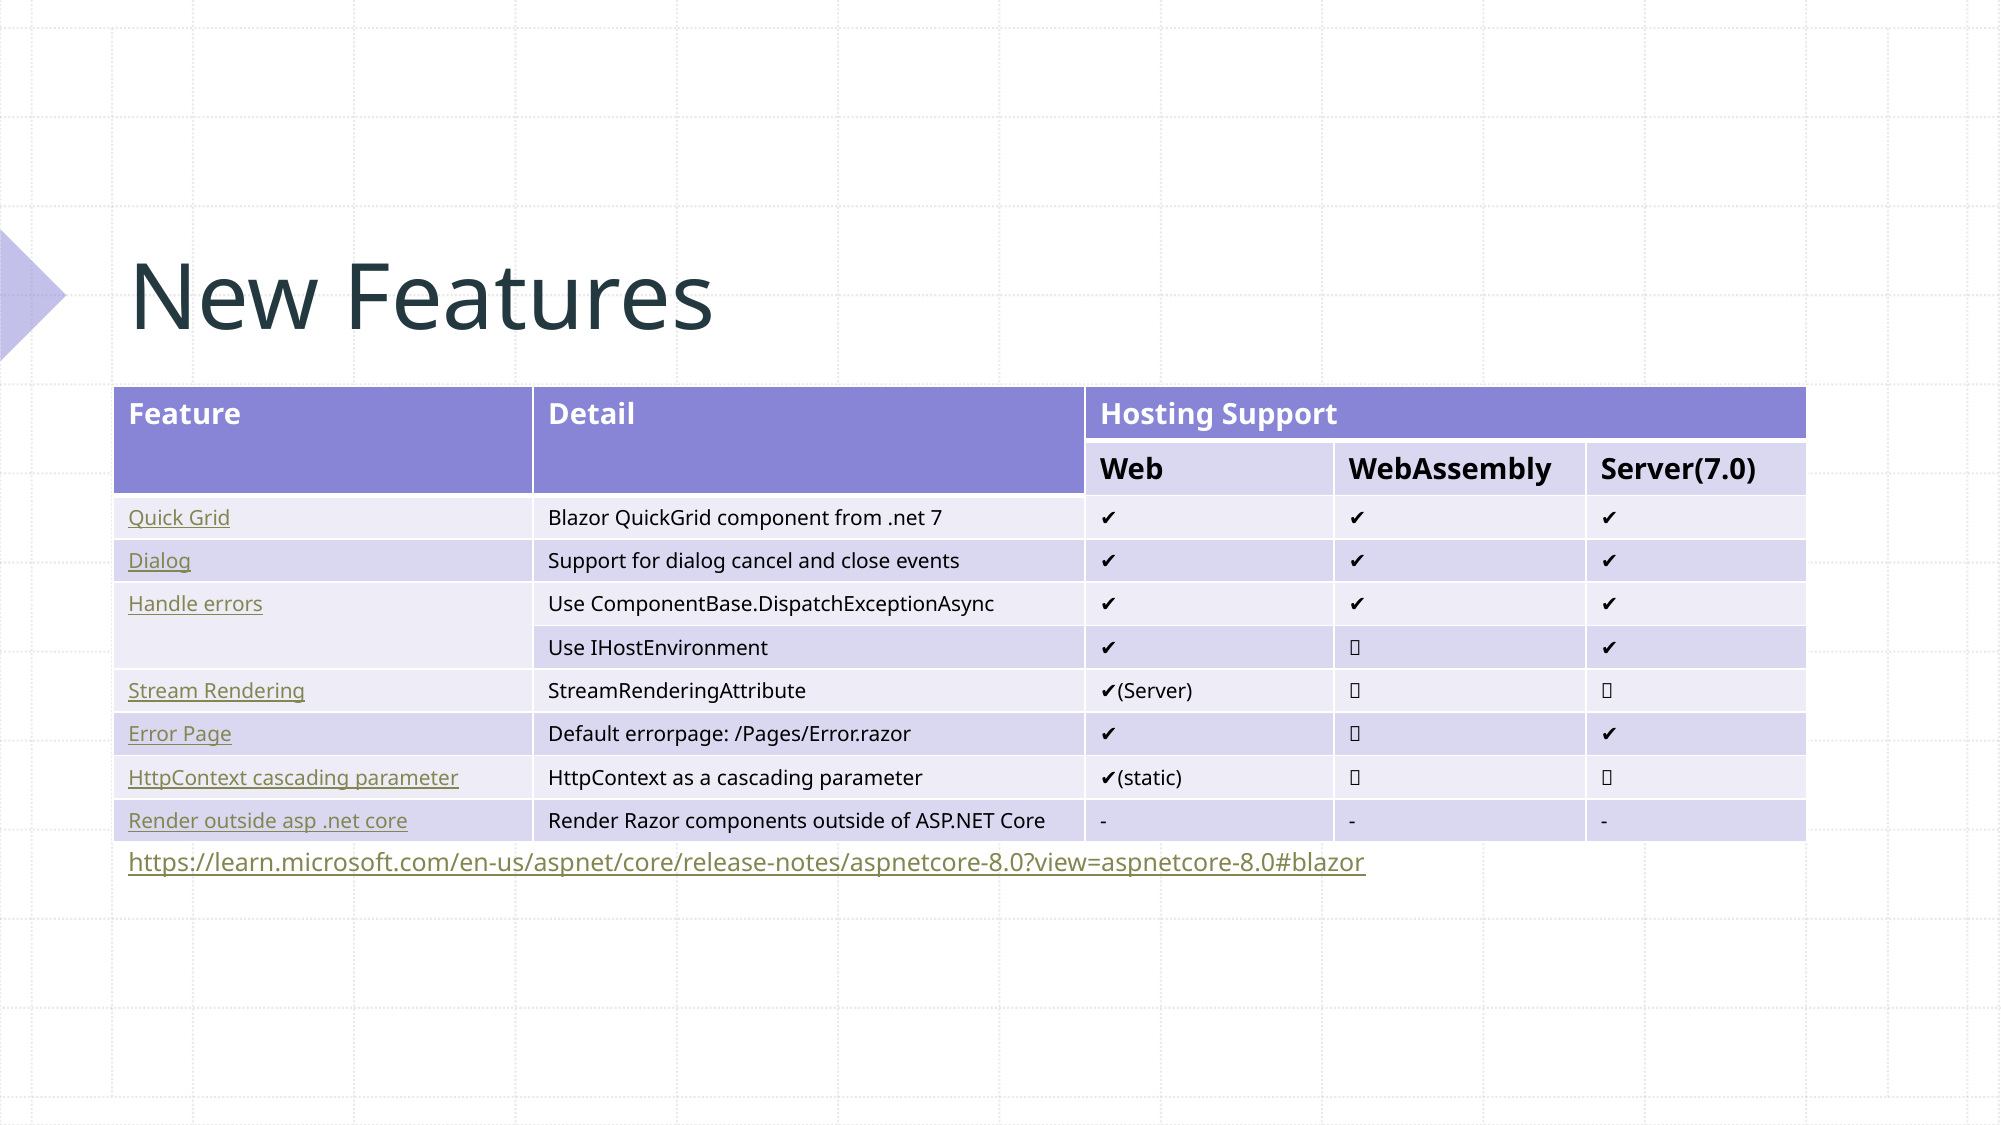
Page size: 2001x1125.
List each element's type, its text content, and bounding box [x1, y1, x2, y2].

table_cell - [1335, 800, 1585, 841]
table_cell ✔️ [1587, 540, 1806, 581]
table_cell ❌ [1335, 626, 1585, 668]
table_cell Stream Rendering [114, 670, 532, 711]
table_cell Support for dialog cancel and close events [534, 540, 1084, 581]
table_cell Use IHostEnvironment [534, 626, 1084, 668]
table_cell Web [1086, 443, 1333, 495]
table_cell Handle errors [114, 583, 532, 668]
table_cell ✔️ [1587, 626, 1806, 668]
table_cell HttpContext as a cascading parameter [534, 756, 1084, 798]
table_cell - [1587, 800, 1806, 841]
table_cell ✔️ [1086, 713, 1333, 755]
table_cell Error Page [114, 713, 532, 755]
table_cell Use ComponentBase.DispatchExceptionAsync [534, 583, 1084, 625]
table_cell ✔️ [1335, 583, 1585, 625]
table_cell ✔️ [1086, 540, 1333, 581]
table_cell ✔️(Server) [1086, 670, 1333, 711]
table_cell ❌ [1335, 670, 1585, 711]
table_cell ❌ [1587, 670, 1806, 711]
table_cell StreamRenderingAttribute [534, 670, 1084, 711]
table_cell ✔️ [1086, 626, 1333, 668]
table_cell ❌ [1335, 713, 1585, 755]
title New Features [113, 119, 1808, 356]
table_cell ✔️ [1335, 496, 1585, 538]
table_header Feature [114, 387, 532, 493]
table_cell Server(7.0) [1587, 443, 1806, 495]
table_cell ✔️ [1587, 583, 1806, 625]
table_cell Blazor QuickGrid component from .net 7 [534, 498, 1084, 538]
table_cell Render Razor components outside of ASP.NET Core [534, 800, 1084, 835]
table_cell Default errorpage: /Pages/Error.razor [534, 713, 1084, 755]
table_cell ✔️ [1086, 583, 1333, 625]
table_cell Quick Grid [114, 498, 532, 538]
table_cell ✔️ [1587, 713, 1806, 755]
text_box https://learn.microsoft.com/en-us/aspnet/core/release-notes/aspnetcore-8.0?view=aspnetcore-8.0#blazor [113, 835, 1538, 895]
table_cell ❌ [1335, 756, 1585, 798]
table_cell ✔️(static) [1086, 756, 1333, 798]
table_cell ✔️ [1587, 496, 1806, 538]
table_header Detail [534, 387, 1084, 493]
table_cell Dialog [114, 540, 532, 581]
table_cell ✔️ [1086, 496, 1333, 538]
table_cell Render outside asp .net core [114, 800, 532, 835]
table_cell ✔️ [1335, 540, 1585, 581]
table_cell WebAssembly [1335, 443, 1585, 495]
table_header Hosting Support [1086, 387, 1806, 438]
table_cell - [1086, 800, 1333, 835]
table_cell HttpContext cascading parameter [114, 756, 532, 798]
table_cell ❌ [1587, 756, 1806, 798]
